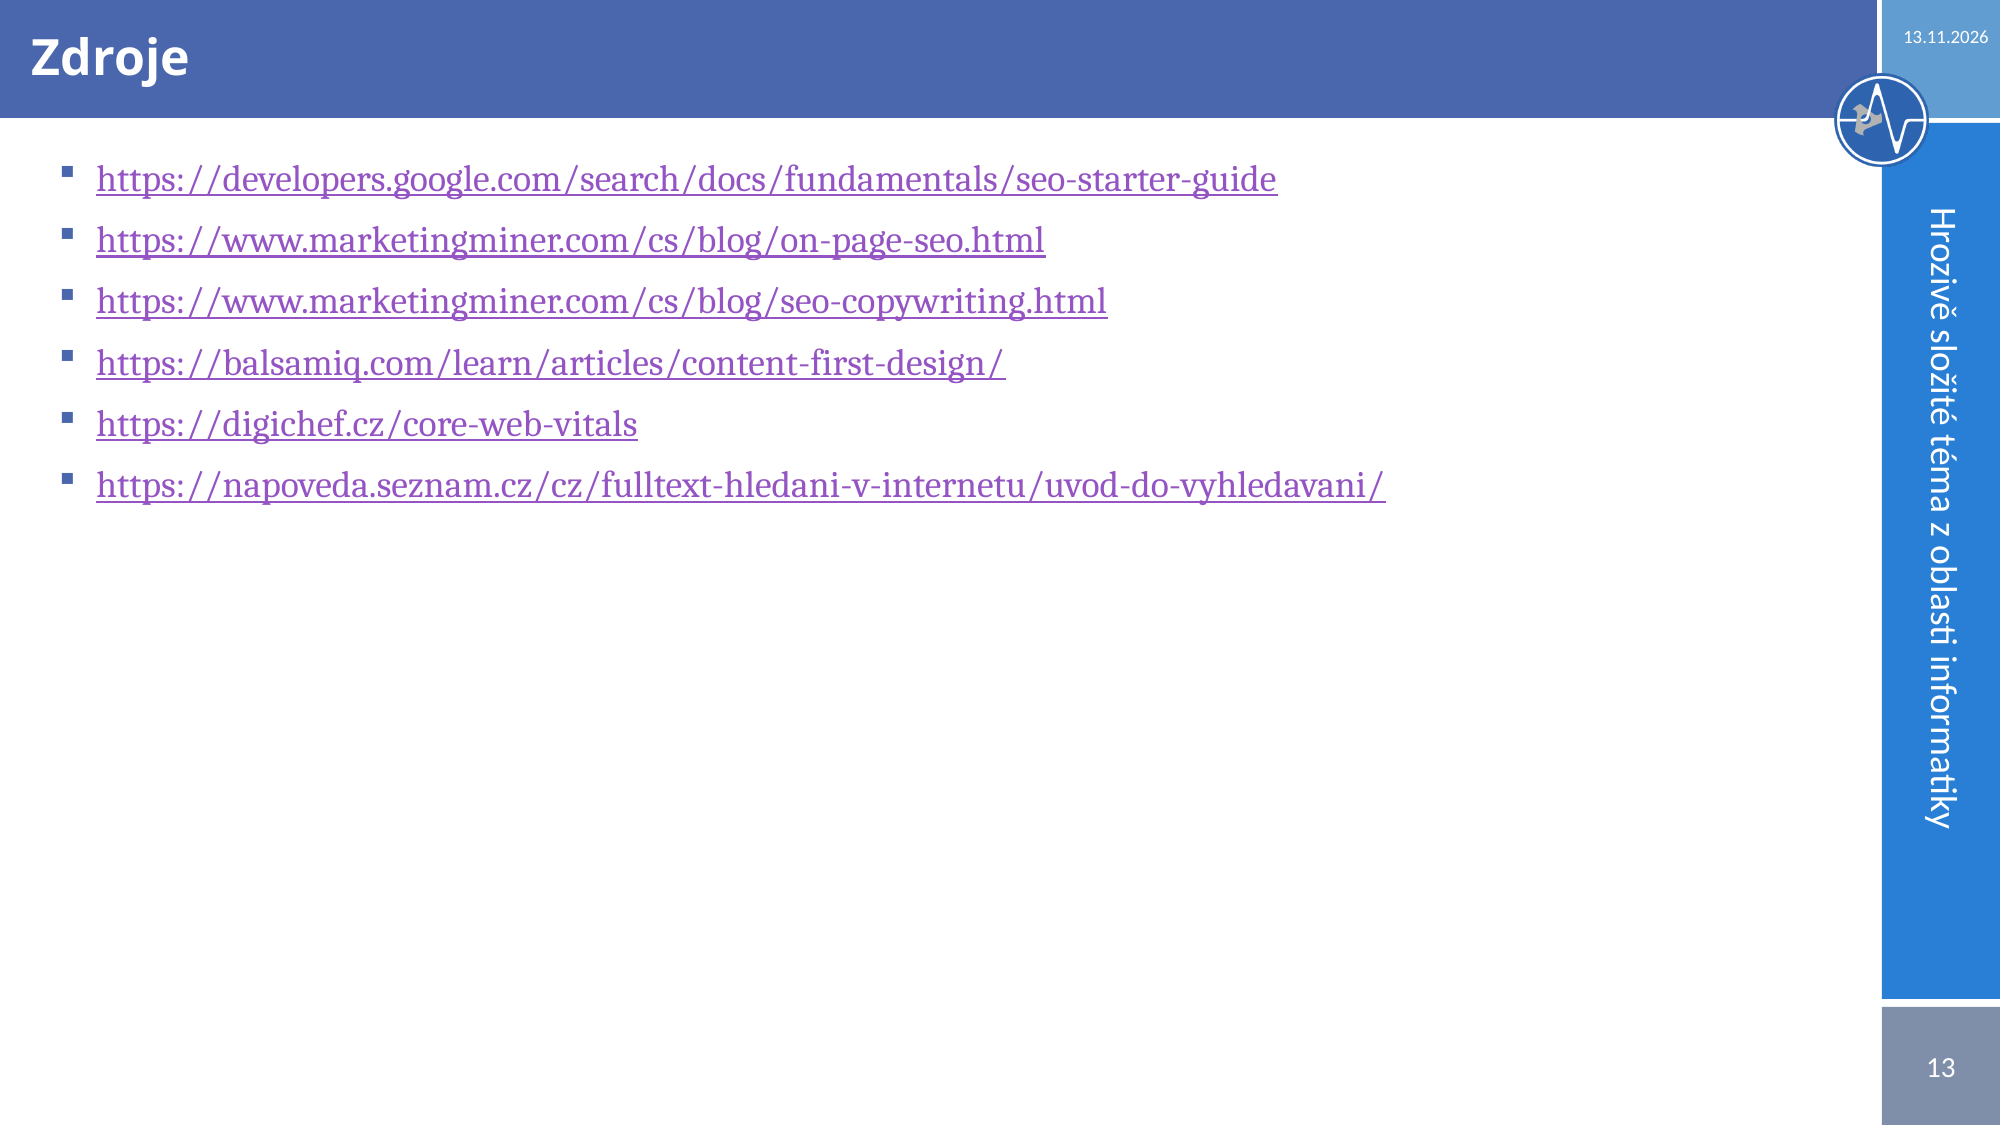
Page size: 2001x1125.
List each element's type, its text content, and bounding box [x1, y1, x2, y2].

list https://developers.google.com/search/docs/fundamentals/seo-starter-guide https://www.marketingminer.com/cs/blog/on-page-seo.html https://www.marketingminer.com/cs/blog/seo-copywriting.html https://balsamiq.com/learn/articles/content-first-design/ https://digichef.cz/core-web-vitals https://napoveda.seznam.cz/cz/fulltext-hledani-v-internetu/uvod-do-vyhledavani/ [44, 151, 1844, 1088]
title Zdroje [17, 12, 1810, 106]
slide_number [1887, 6, 2000, 67]
footer Hrozivě složité téma z oblasti informatiky [1923, 182, 1969, 855]
picture [1834, 73, 1929, 167]
